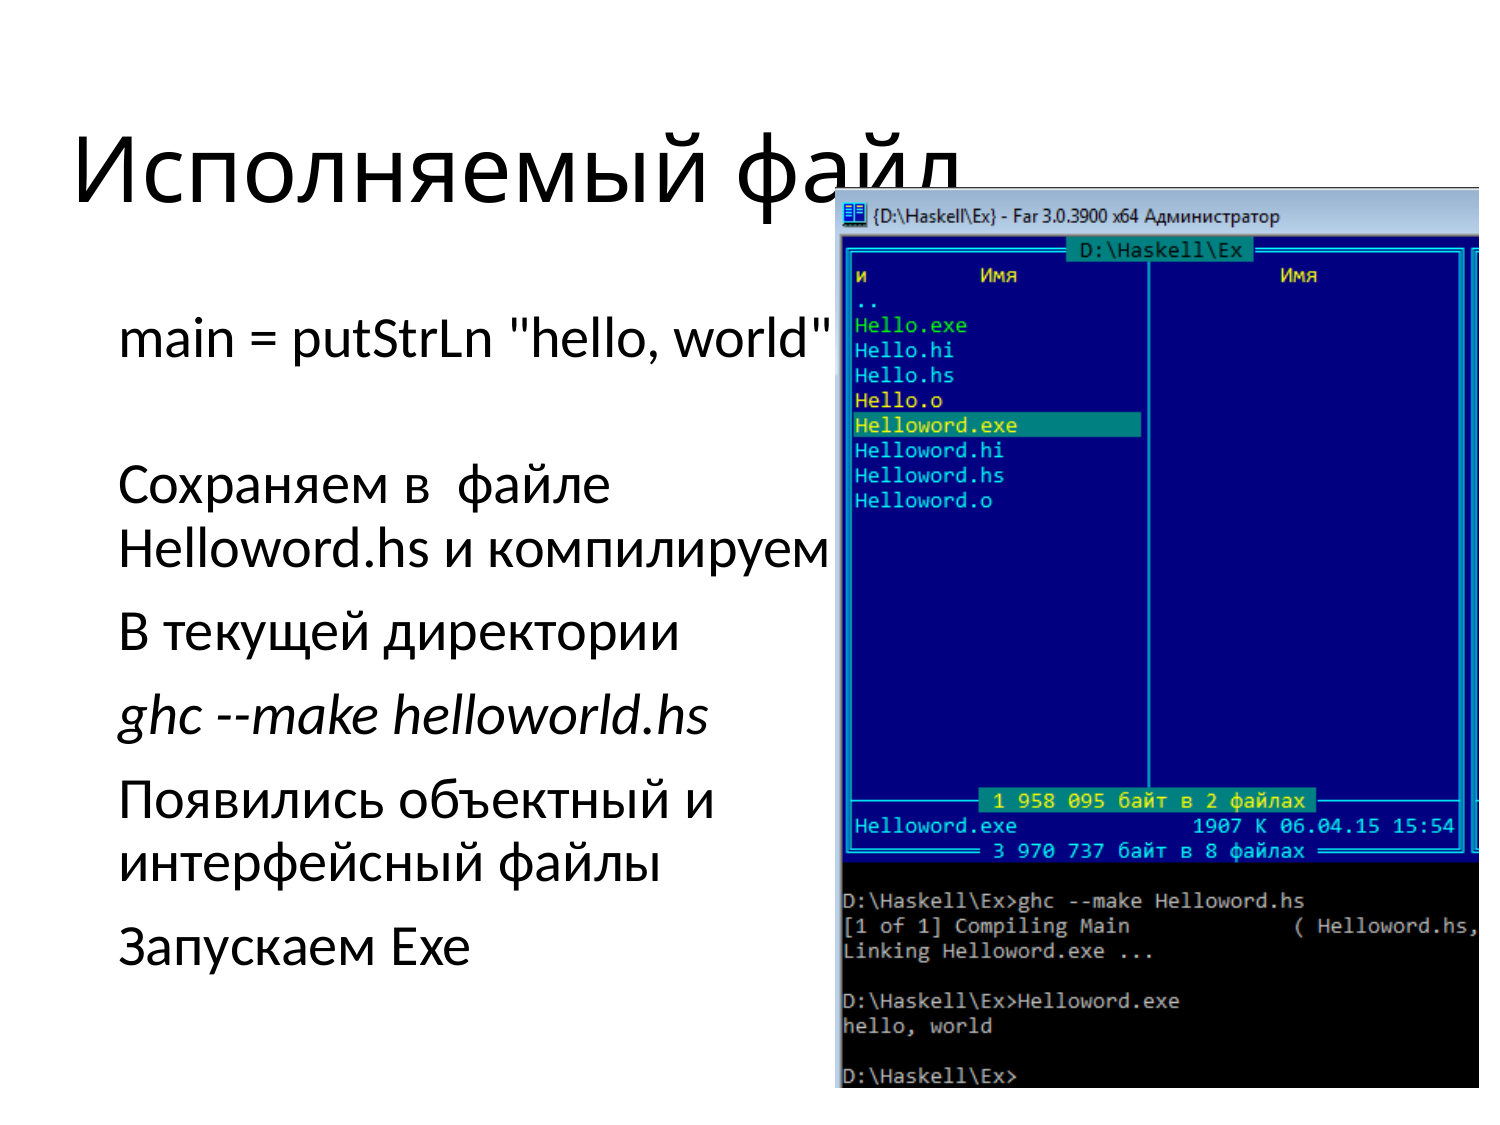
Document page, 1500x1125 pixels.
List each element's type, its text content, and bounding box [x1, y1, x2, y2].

list main = putStrLn "hello, world" Сохраняем в файле Helloword.hs и компилируем В текущей директории ghc --make helloworld.hs Появились объектный и интерфейсный файлы Запускаем Exe [103, 299, 835, 1014]
picture [835, 187, 1479, 1088]
title Исполняемый файл [55, 64, 1350, 282]
